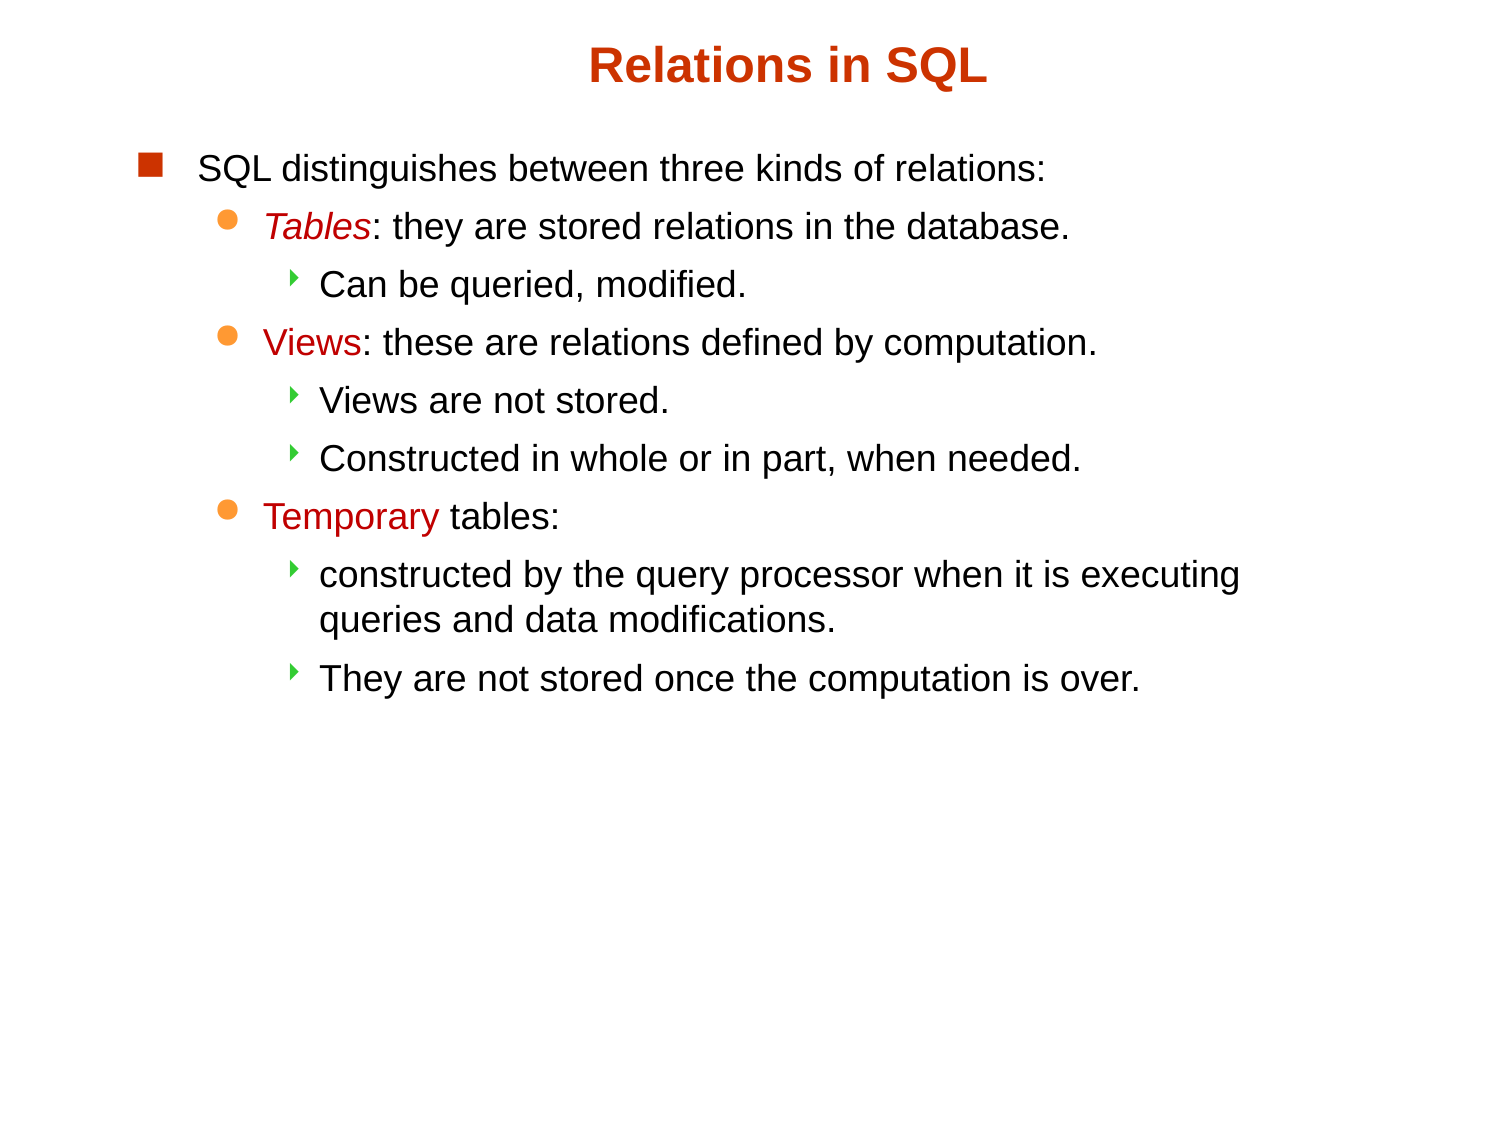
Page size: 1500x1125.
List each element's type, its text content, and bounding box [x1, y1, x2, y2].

title Relations in SQL [125, 0, 1452, 101]
list SQL distinguishes between three kinds of relations: Tables: they are stored relations in the database. Can be queried, modified. Views: these are relations defined by computation. Views are not stored. Constructed in whole or in part, when needed. Temporary tables: constructed by the query processor when it is executing queries and data modifications. They are not stored once the computation is over. [126, 136, 1383, 941]
